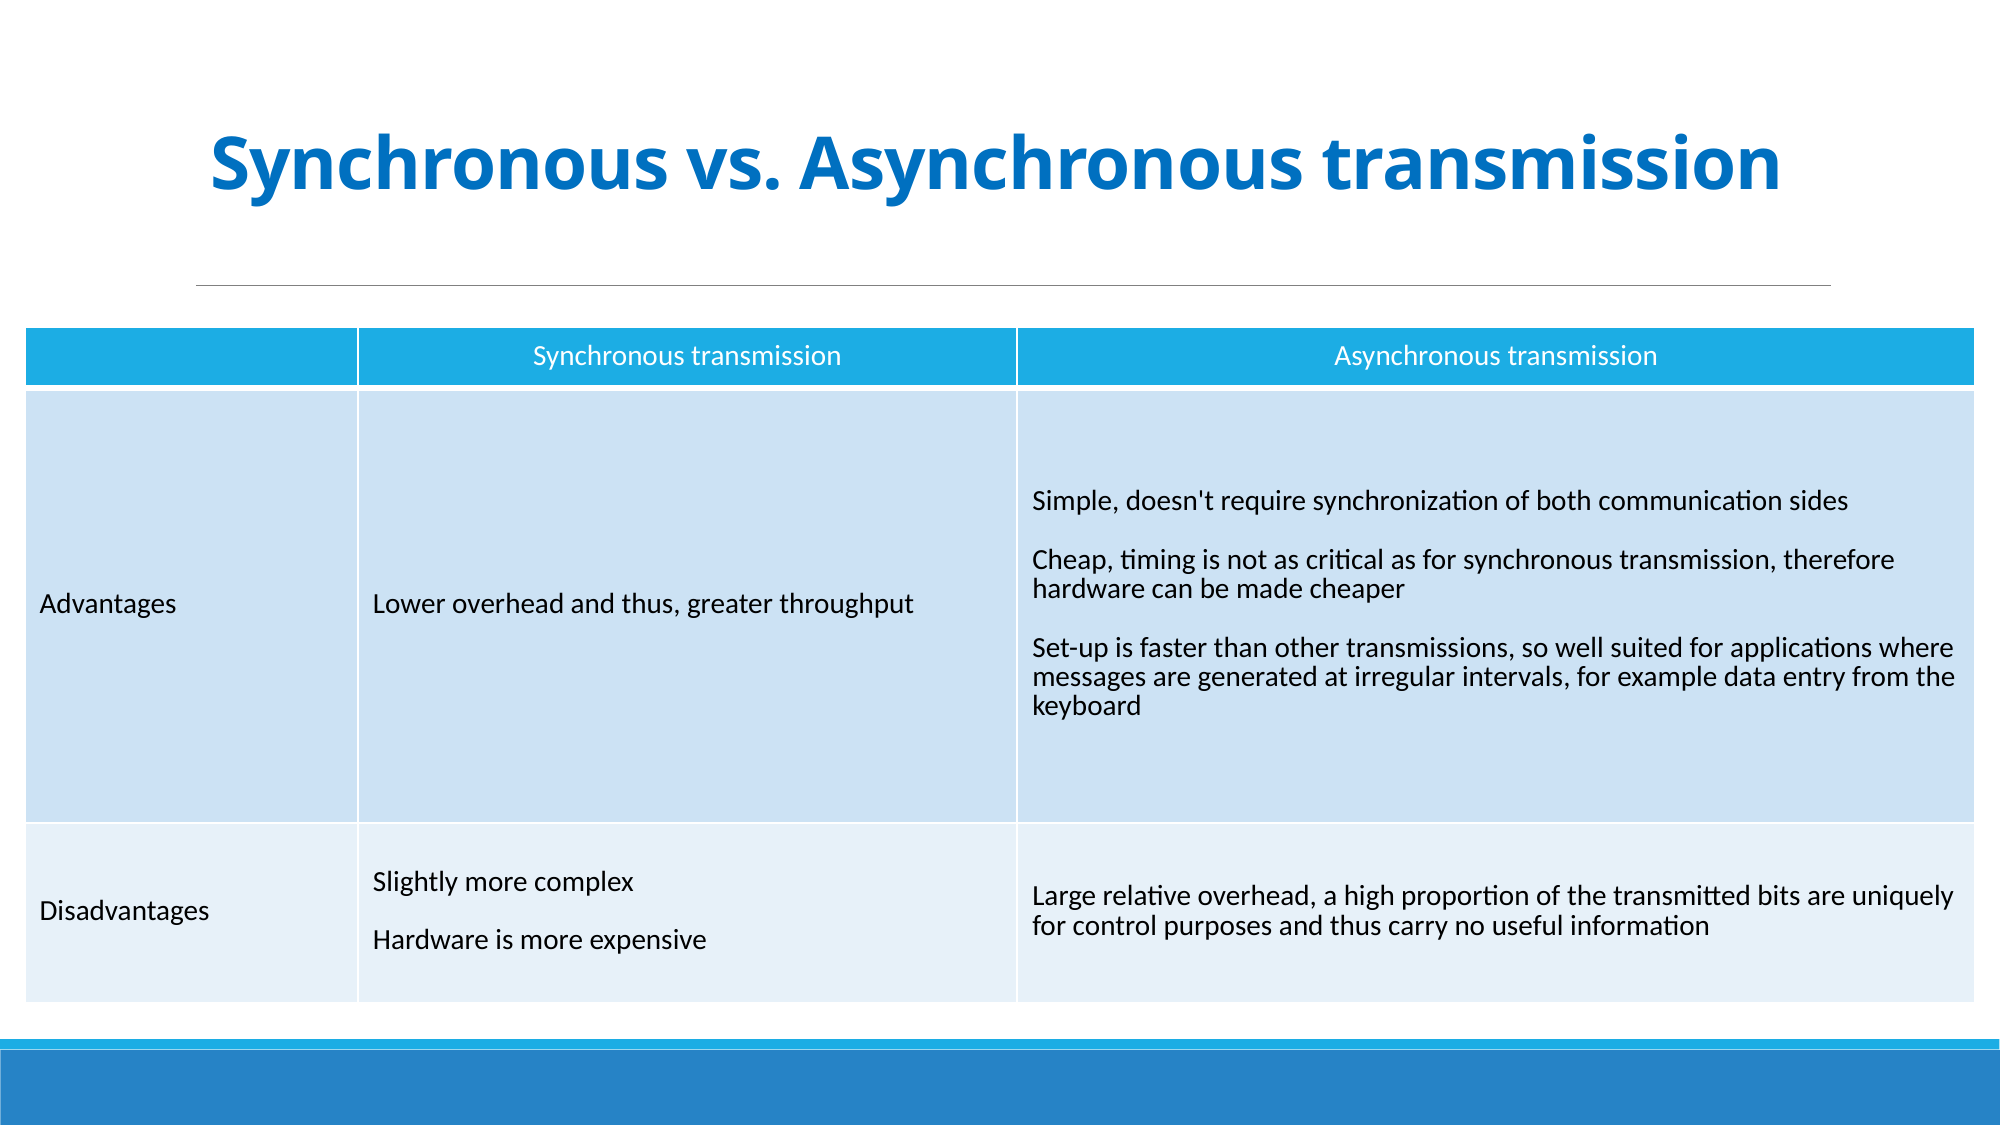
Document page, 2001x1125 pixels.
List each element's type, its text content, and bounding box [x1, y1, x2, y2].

table_cell Large relative overhead, a high proportion of the transmitted bits are uniquely for control purposes and thus carry no useful information [1018, 824, 1974, 1002]
table_cell Lower overhead and thus, greater throughput [359, 391, 1016, 822]
table_cell Slightly more complex Hardware is more expensive [359, 824, 1016, 1002]
table_cell Advantages [26, 391, 357, 822]
title Synchronous vs. Asynchronous transmission [195, 94, 1805, 215]
table_header Asynchronous transmission [1018, 328, 1974, 385]
table_header [26, 328, 357, 385]
table_cell Simple, doesn't require synchronization of both communication sides Cheap, timing is not as critical as for synchronous transmission, therefore hardware can be made cheaper Set-up is faster than other transmissions, so well suited for applications where messages are generated at irregular intervals, for example data entry from the keyboard [1018, 391, 1974, 822]
table_header Synchronous transmission [359, 328, 1016, 385]
table_cell Disadvantages [26, 824, 357, 1002]
